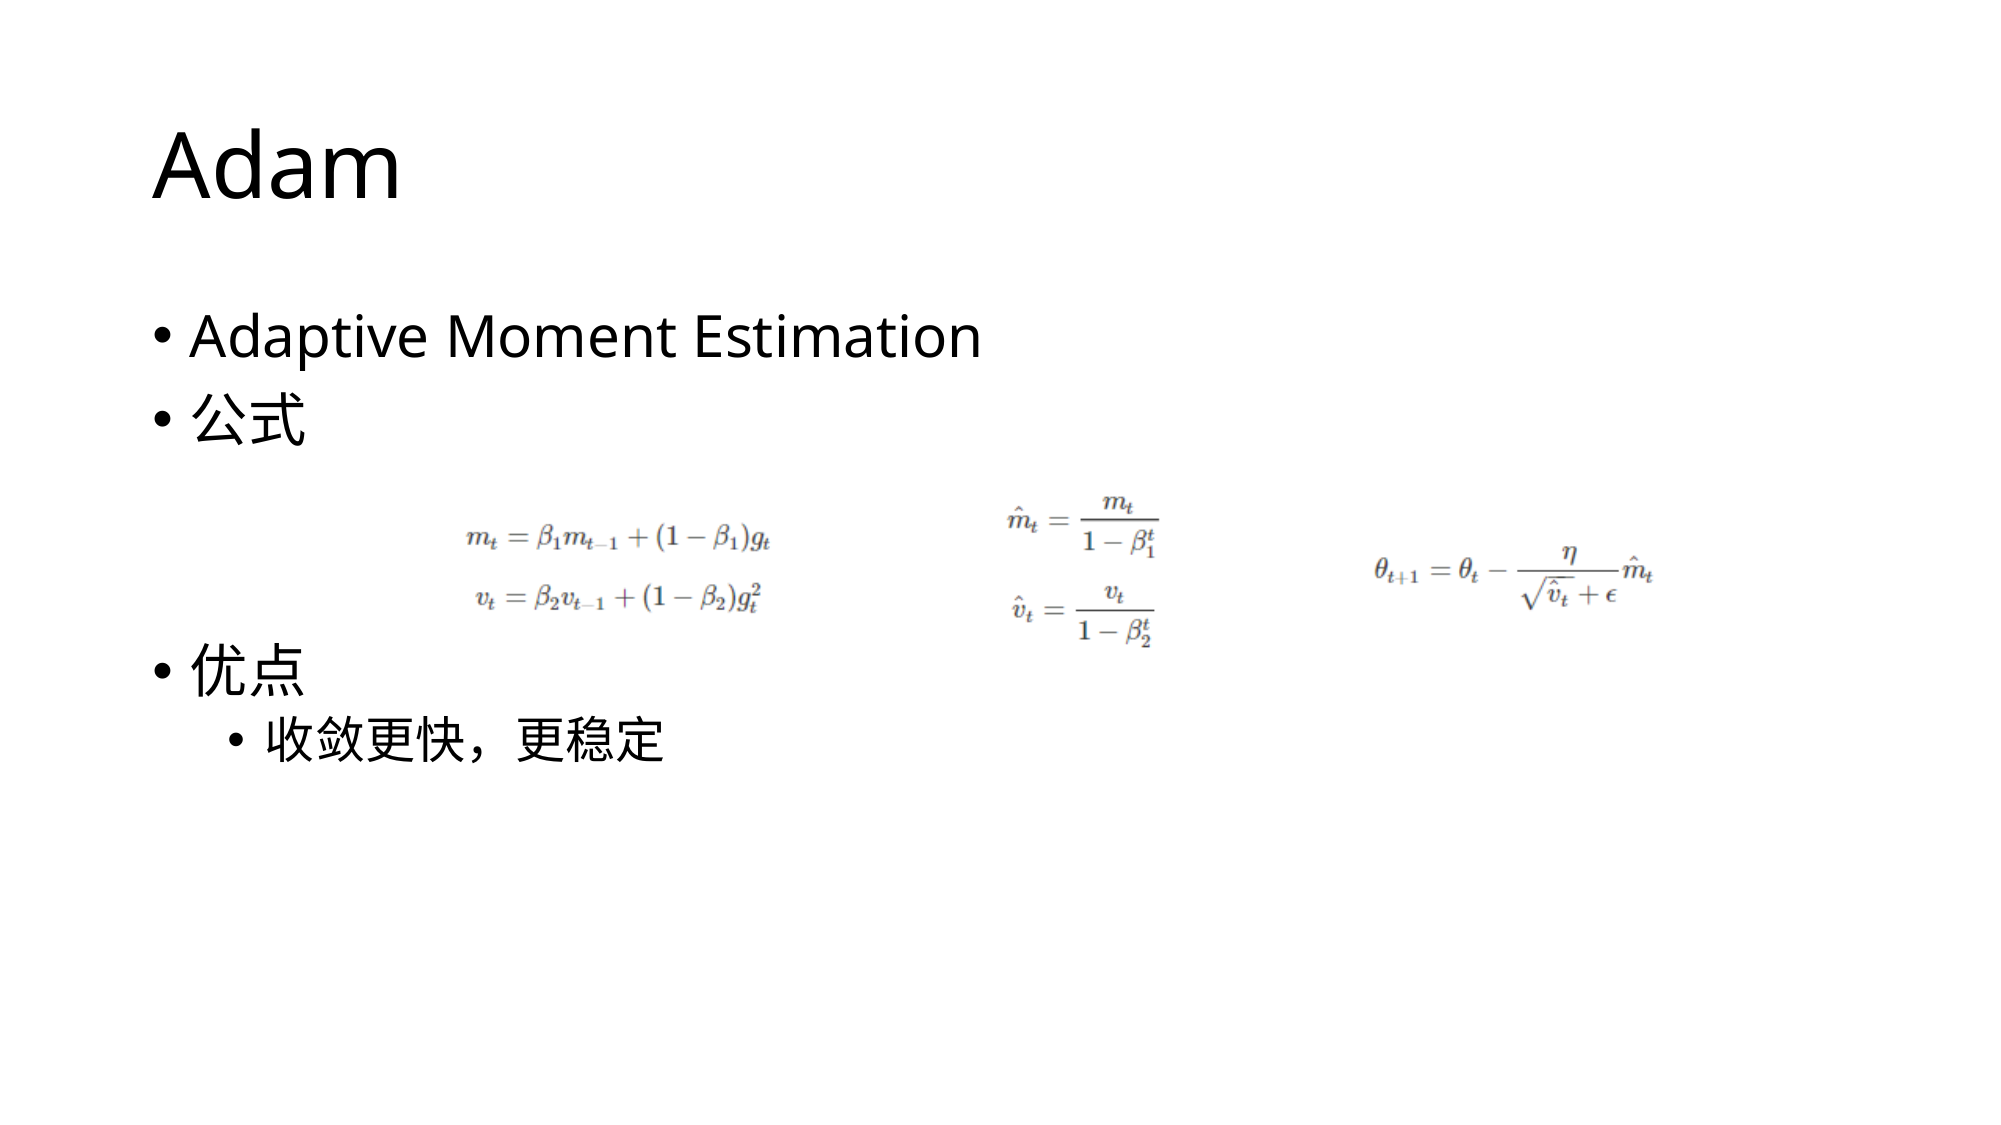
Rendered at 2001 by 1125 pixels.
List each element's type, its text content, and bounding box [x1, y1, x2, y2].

title Adam [137, 59, 1863, 278]
picture [1344, 526, 1716, 618]
picture [993, 475, 1197, 657]
picture [438, 507, 795, 618]
list Adaptive Moment Estimation 公式 优点 收敛更快，更稳定 [137, 299, 1863, 1014]
